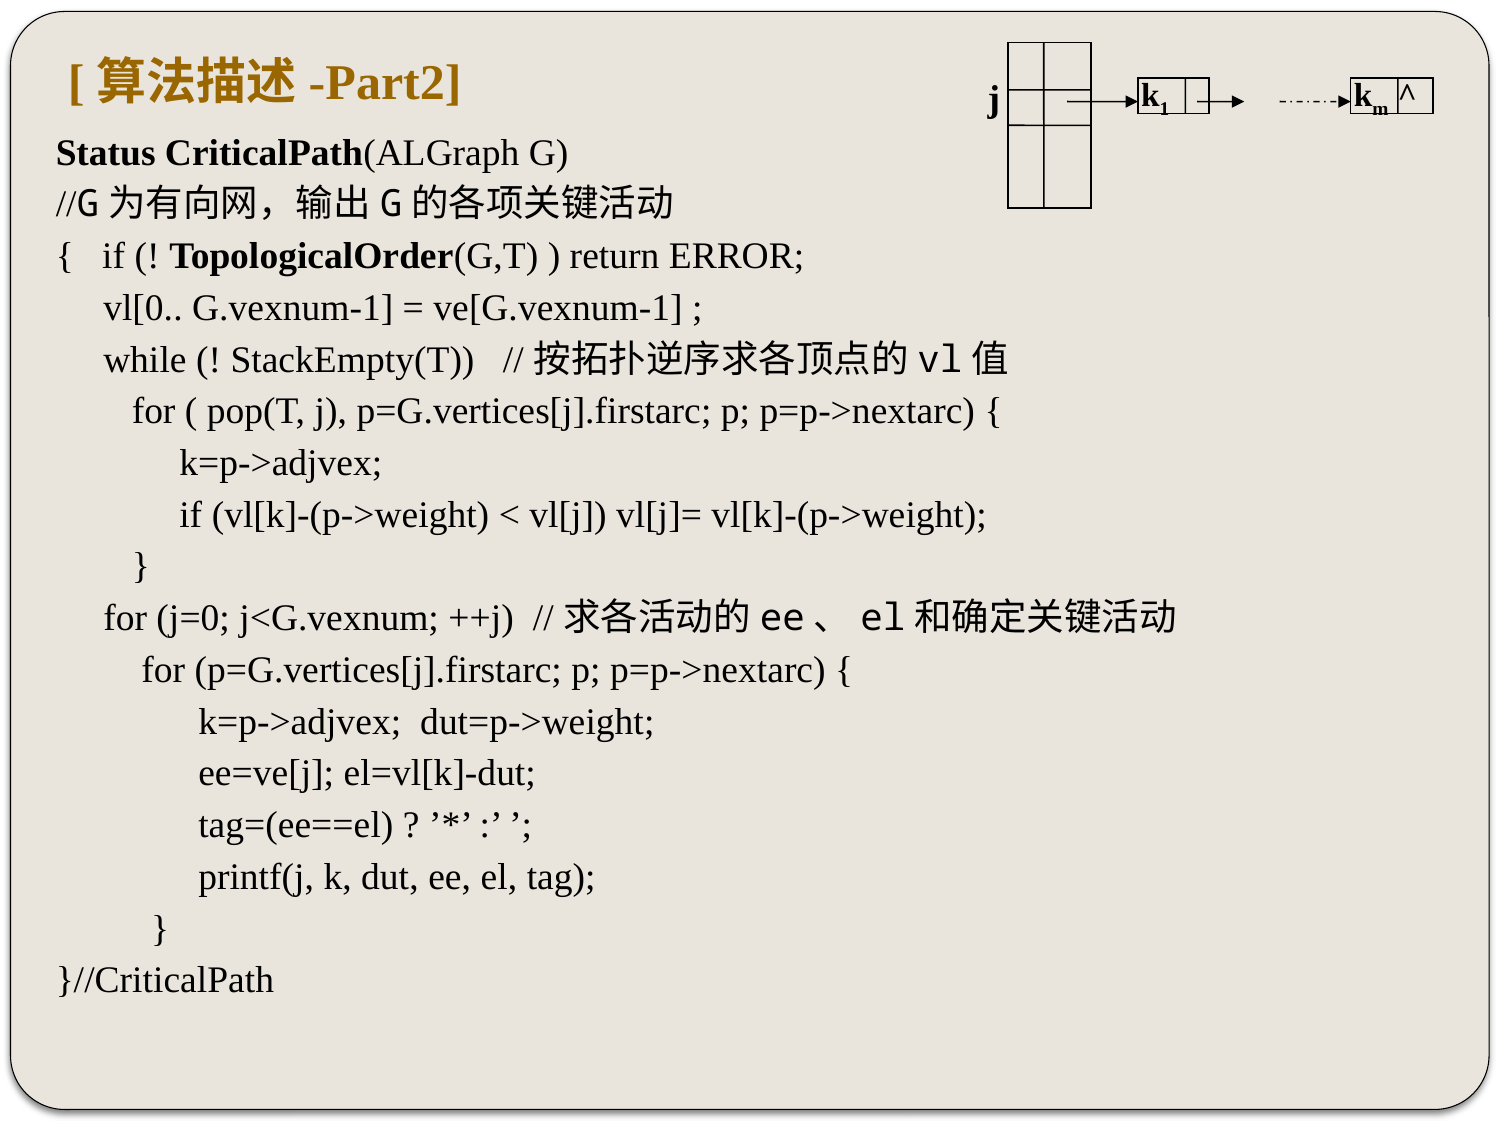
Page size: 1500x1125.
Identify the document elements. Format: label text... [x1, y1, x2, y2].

text_box [算法描述-Part2] [53, 42, 737, 127]
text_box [972, 42, 1446, 209]
text_box Status CriticalPath(ALGraph G) //G为有向网，输出G的各项关键活动 { if (! TopologicalOrder(G,T) ) return ERROR; vl[0.. G.vexnum-1] = ve[G.vexnum-1] ; while (! StackEmpty(T)) //按拓扑逆序求各顶点的vl值 for ( pop(T, j), p=G.vertices[j].firstarc; p; p=p->nextarc) { k=p->adjvex; if (vl[k]-(p->weight) < vl[j]) vl[j]= vl[k]-(p->weight); } for (j=0; j<G.vexnum; ++j) //求各活动的ee、el和确定关键活动 for (p=G.vertices[j].firstarc; p; p=p->nextarc) { k=p->adjvex; dut=p->weight; ee=ve[j]; el=vl[k]-dut; tag=(ee==el) ? ’*’ :’ ’; printf(j, k, dut, ee, el, tag); } }//CriticalPath [41, 113, 1459, 1008]
